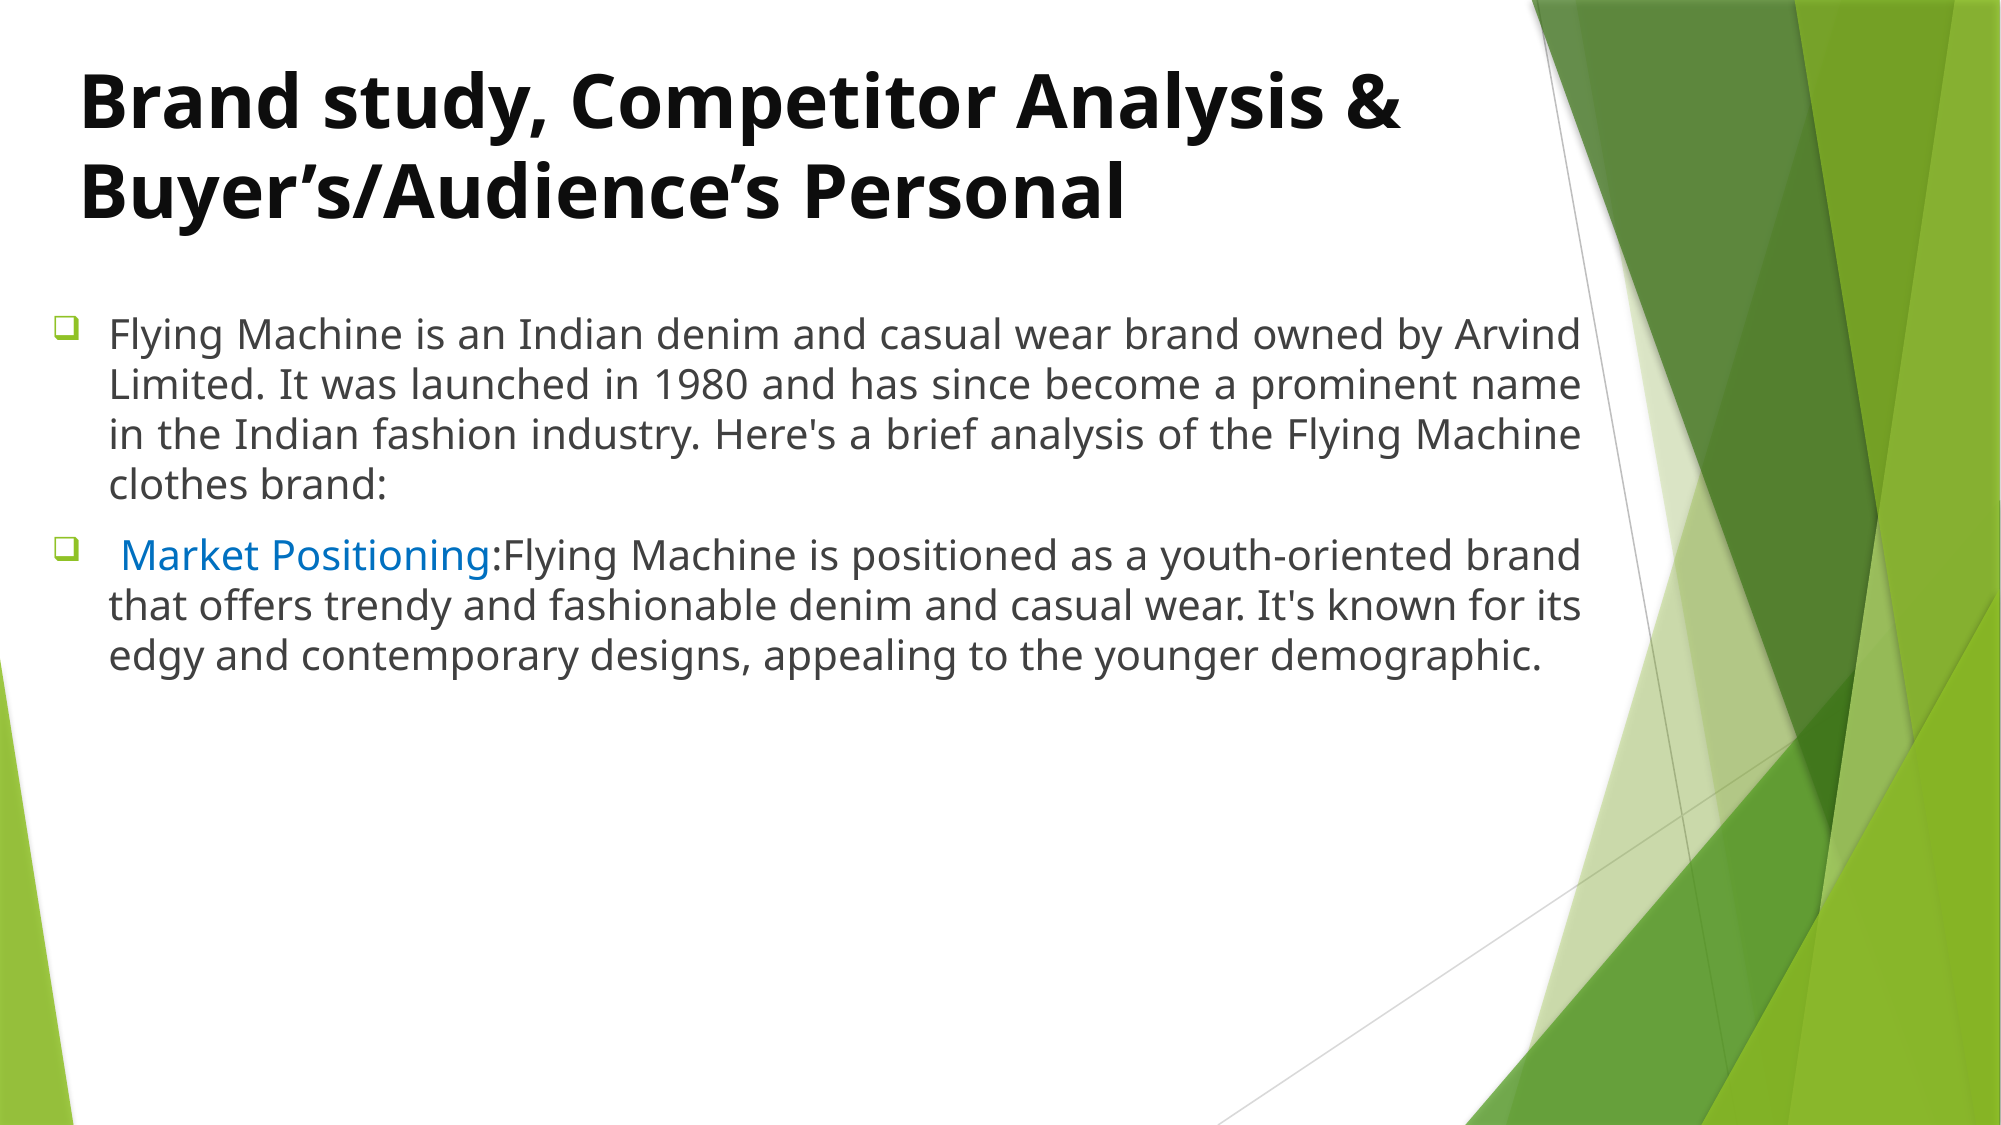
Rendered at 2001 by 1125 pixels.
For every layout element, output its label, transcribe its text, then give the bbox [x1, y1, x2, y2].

title Brand study, Competitor Analysis & Buyer’s/Audience’s Personal [63, 45, 1946, 263]
list Flying Machine is an Indian denim and casual wear brand owned by Arvind Limited. It was launched in 1980 and has since become a prominent name in the Indian fashion industry. Here's a brief analysis of the Flying Machine clothes brand: Market Positioning:Flying Machine is positioned as a youth-oriented brand that offers trendy and fashionable denim and casual wear. It's known for its edgy and contemporary designs, appealing to the younger demographic. [36, 299, 1598, 816]
